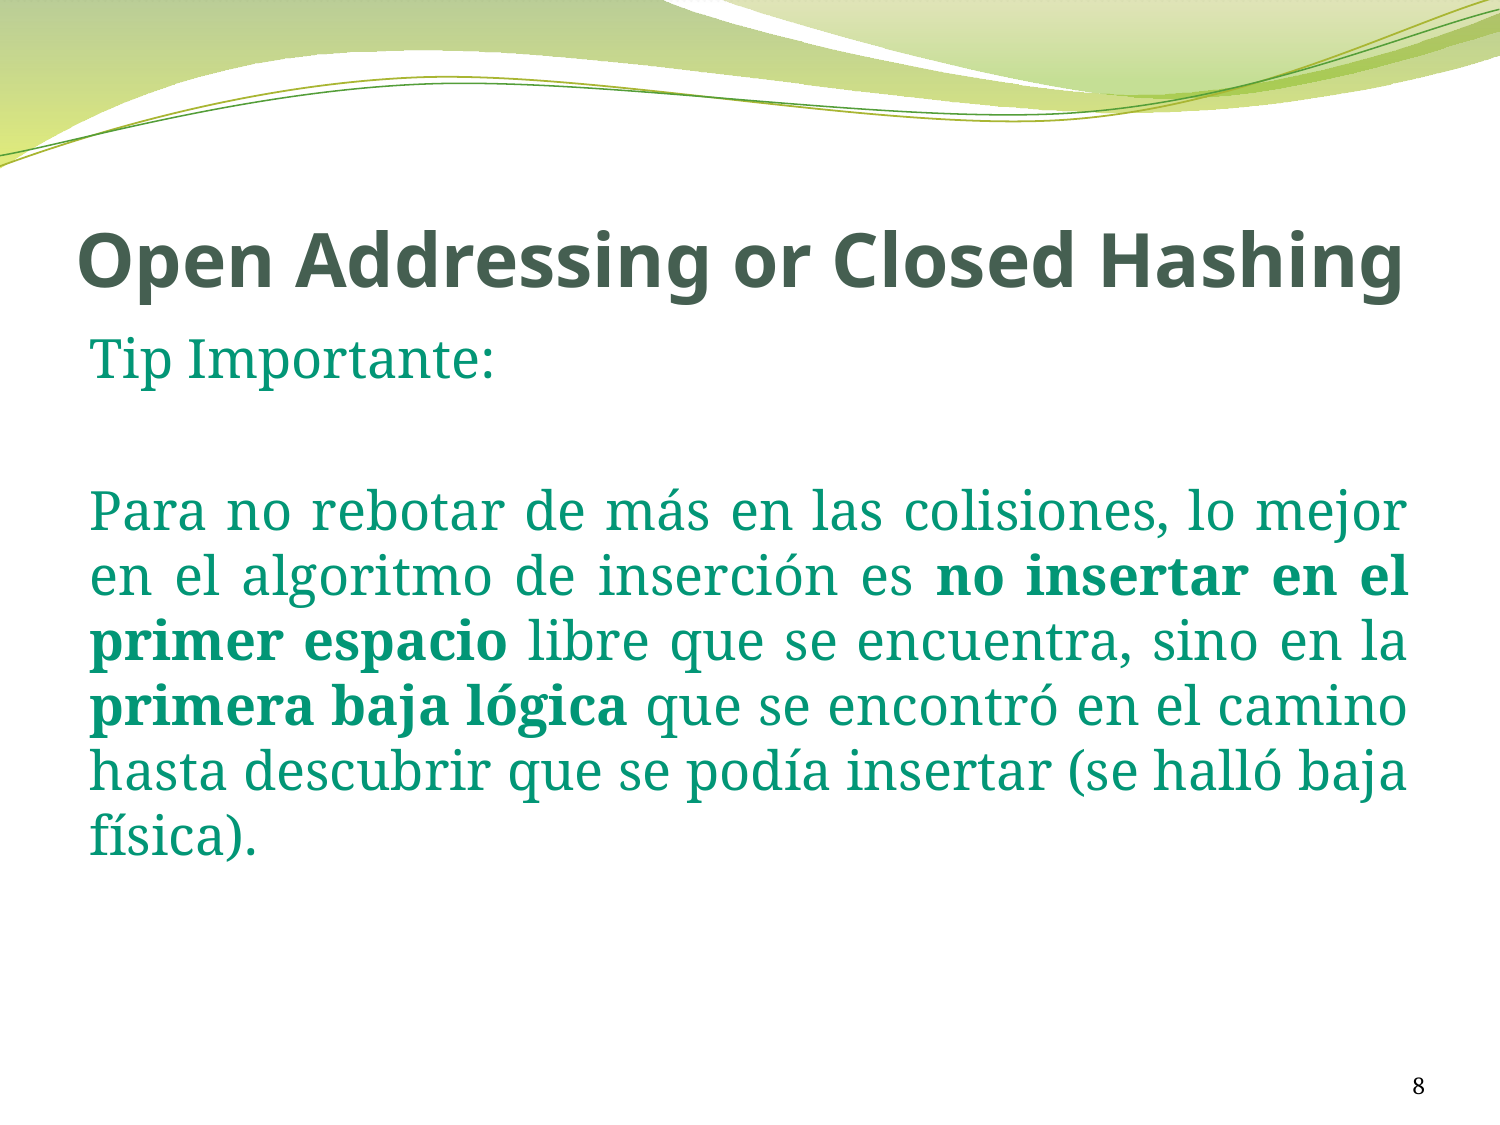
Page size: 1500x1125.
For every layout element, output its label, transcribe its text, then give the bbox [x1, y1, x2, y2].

slide_number 8 [1299, 1042, 1425, 1103]
list Tip Importante: Para no rebotar de más en las colisiones, lo mejor en el algoritmo de inserción es no insertar en el primer espacio libre que se encuentra, sino en la primera baja lógica que se encontró en el camino hasta descubrir que se podía insertar (se halló baja física). [75, 317, 1425, 1038]
title Open Addressing or Closed Hashing [75, 115, 1425, 303]
